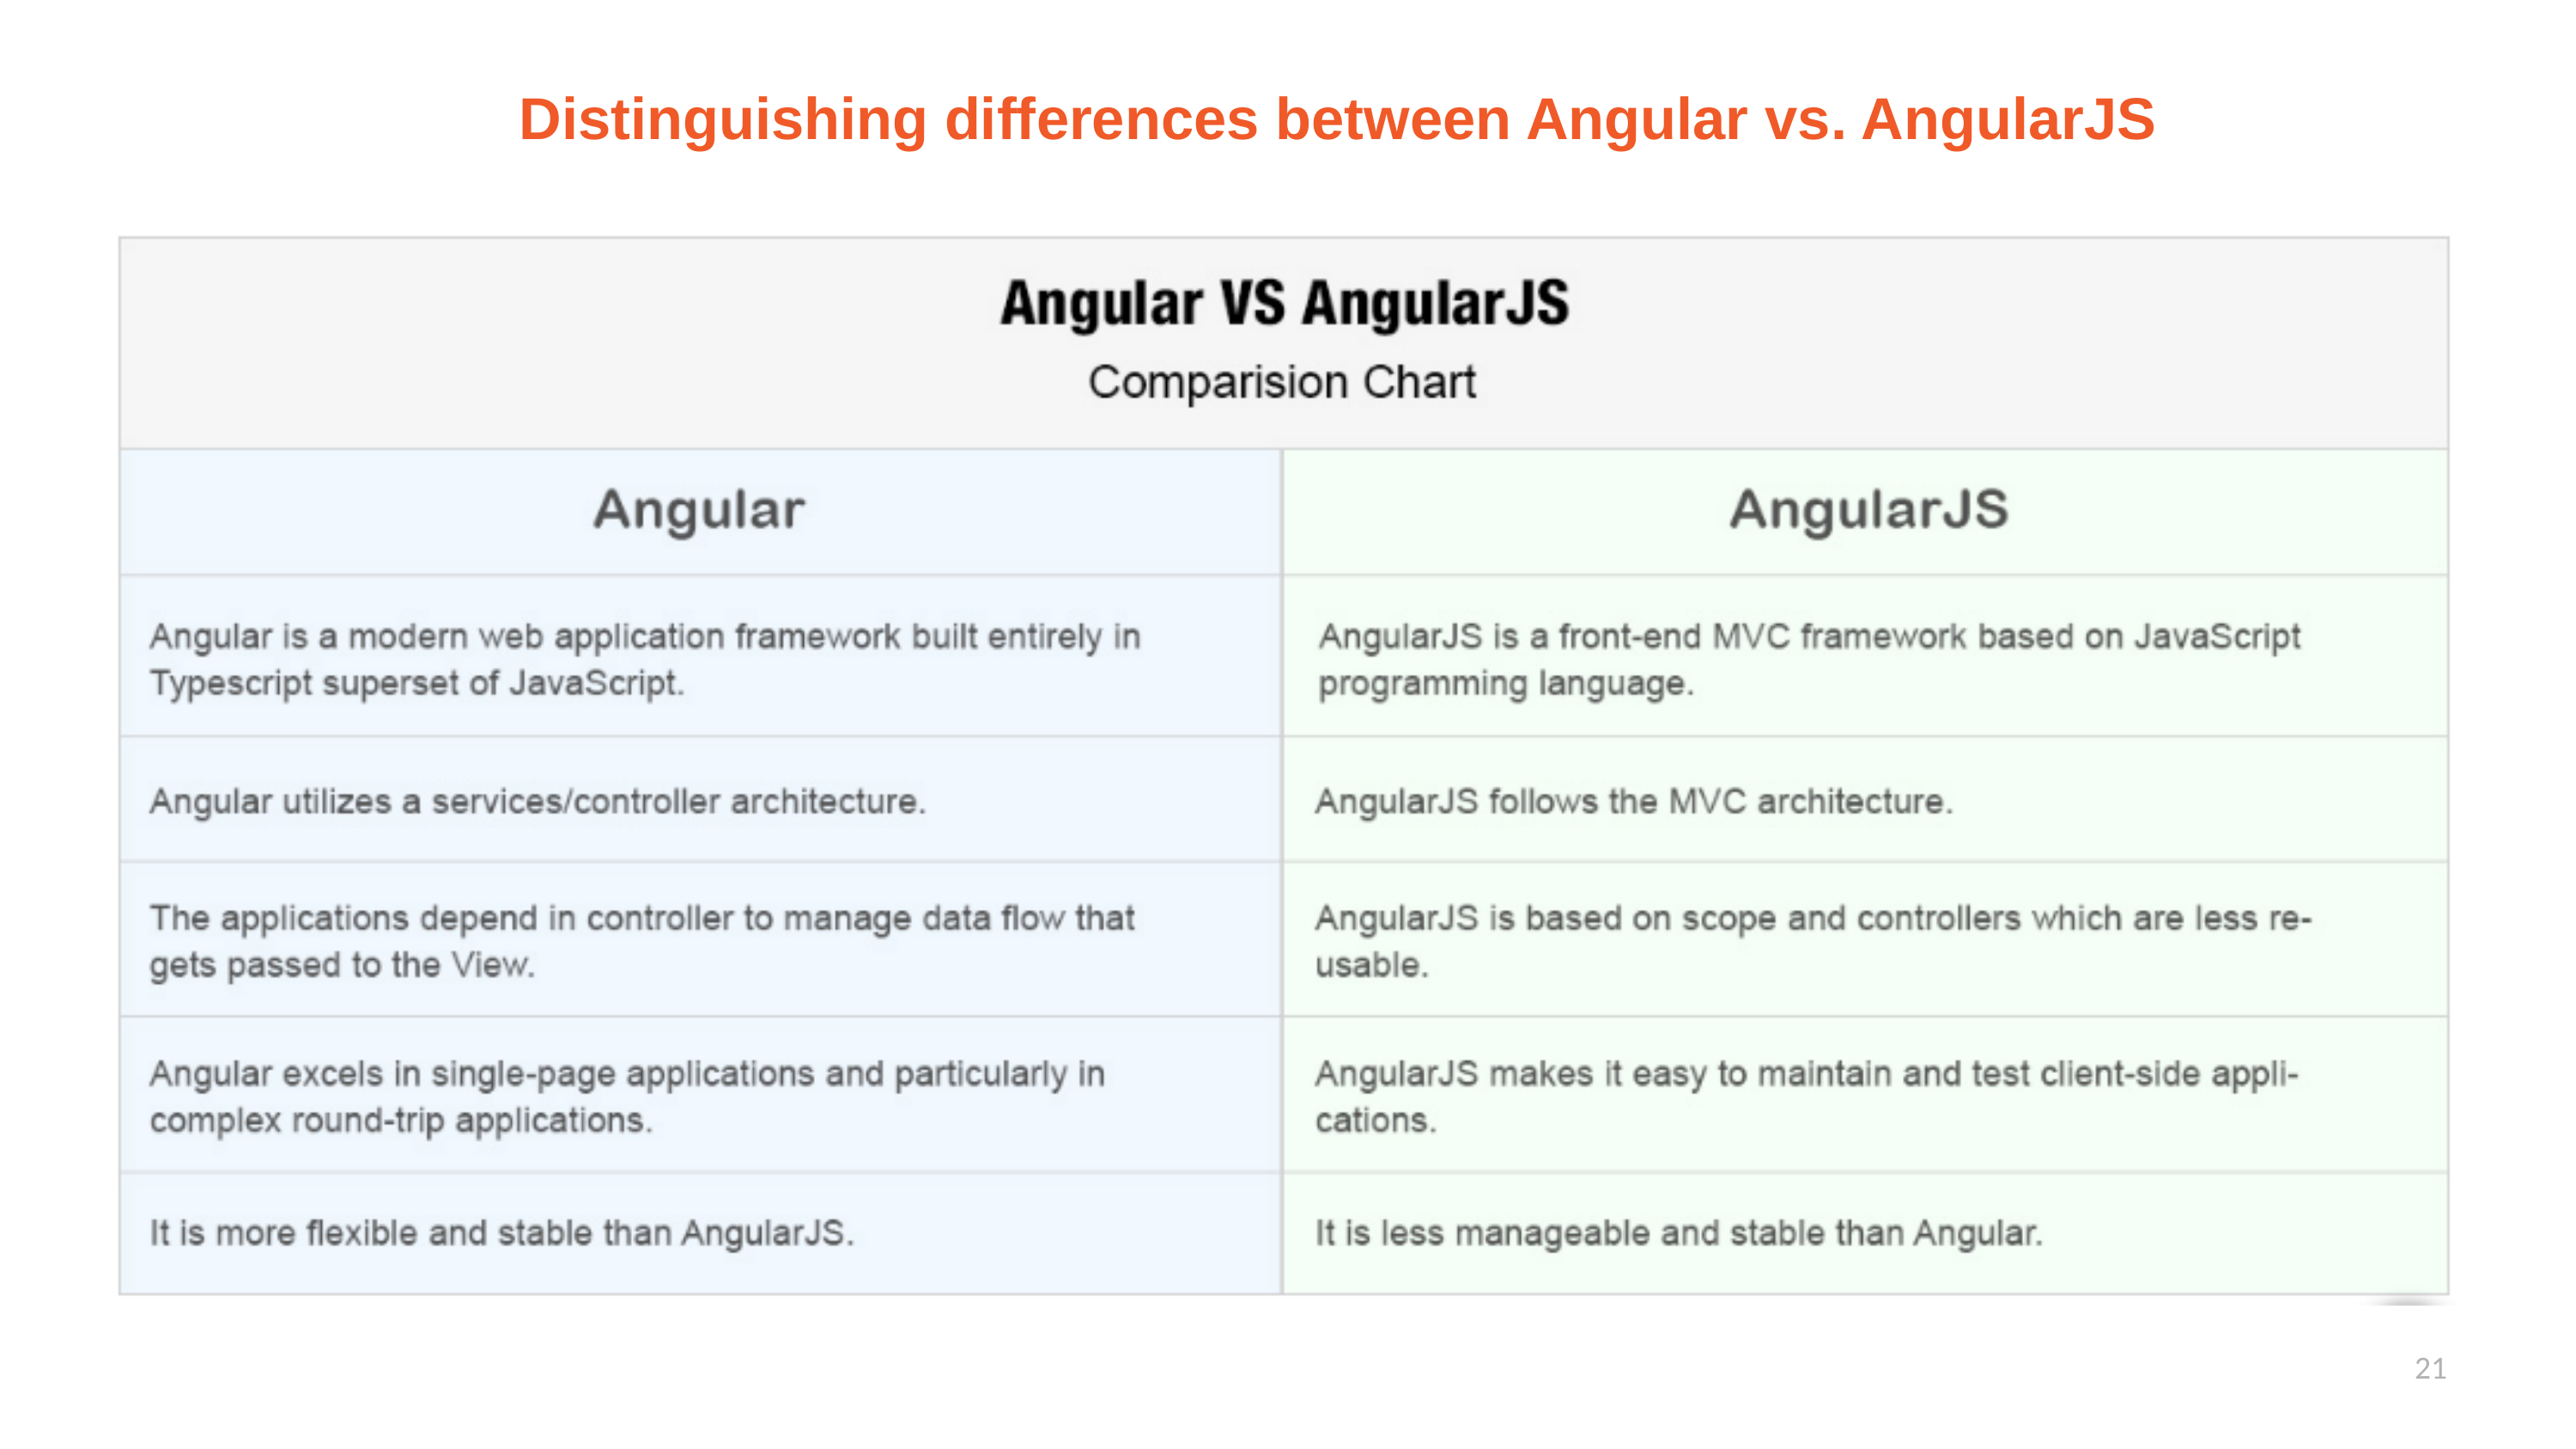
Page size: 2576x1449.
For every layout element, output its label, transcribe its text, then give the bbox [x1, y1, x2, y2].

slide_number 21 [1855, 1347, 2447, 1386]
picture [106, 209, 2467, 1306]
title Distinguishing differences between Angular vs. AngularJS [483, 80, 2194, 152]
